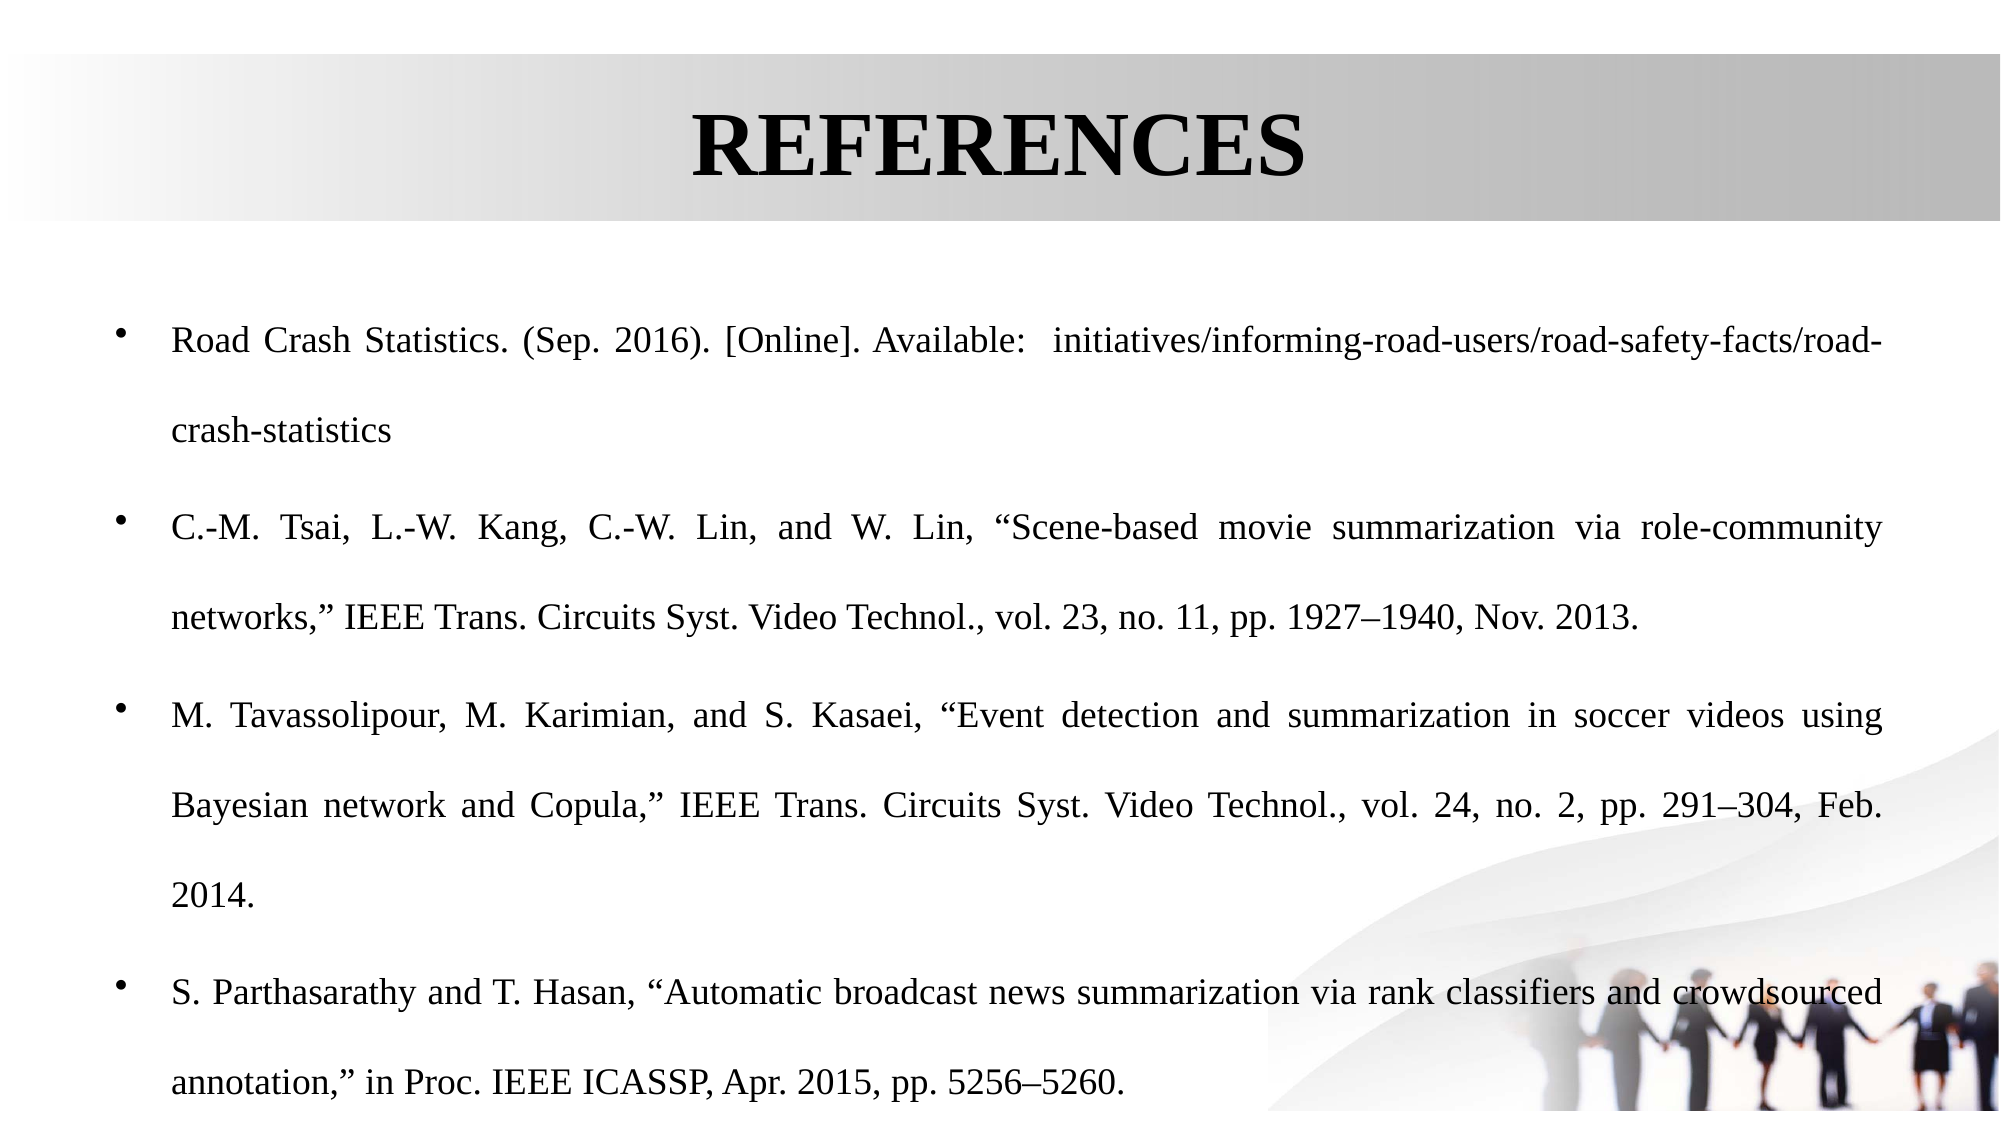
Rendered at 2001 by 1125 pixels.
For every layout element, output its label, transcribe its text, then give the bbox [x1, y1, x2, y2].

title REFERENCES [99, 44, 1901, 233]
list Road Crash Statistics. (Sep. 2016). [Online]. Available: initiatives/informing-road-users/road-safety-facts/road-crash-statistics C.-M. Tsai, L.-W. Kang, C.-W. Lin, and W. Lin, “Scene-based movie summarization via role-community networks,” IEEE Trans. Circuits Syst. Video Technol., vol. 23, no. 11, pp. 1927–1940, Nov. 2013. M. Tavassolipour, M. Karimian, and S. Kasaei, “Event detection and summarization in soccer videos using Bayesian network and Copula,” IEEE Trans. Circuits Syst. Video Technol., vol. 24, no. 2, pp. 291–304, Feb. 2014. S. Parthasarathy and T. Hasan, “Automatic broadcast news summarization via rank classifiers and crowdsourced annotation,” in Proc. IEEE ICASSP, Apr. 2015, pp. 5256–5260. [99, 262, 1901, 1045]
picture [1268, 728, 1999, 1111]
